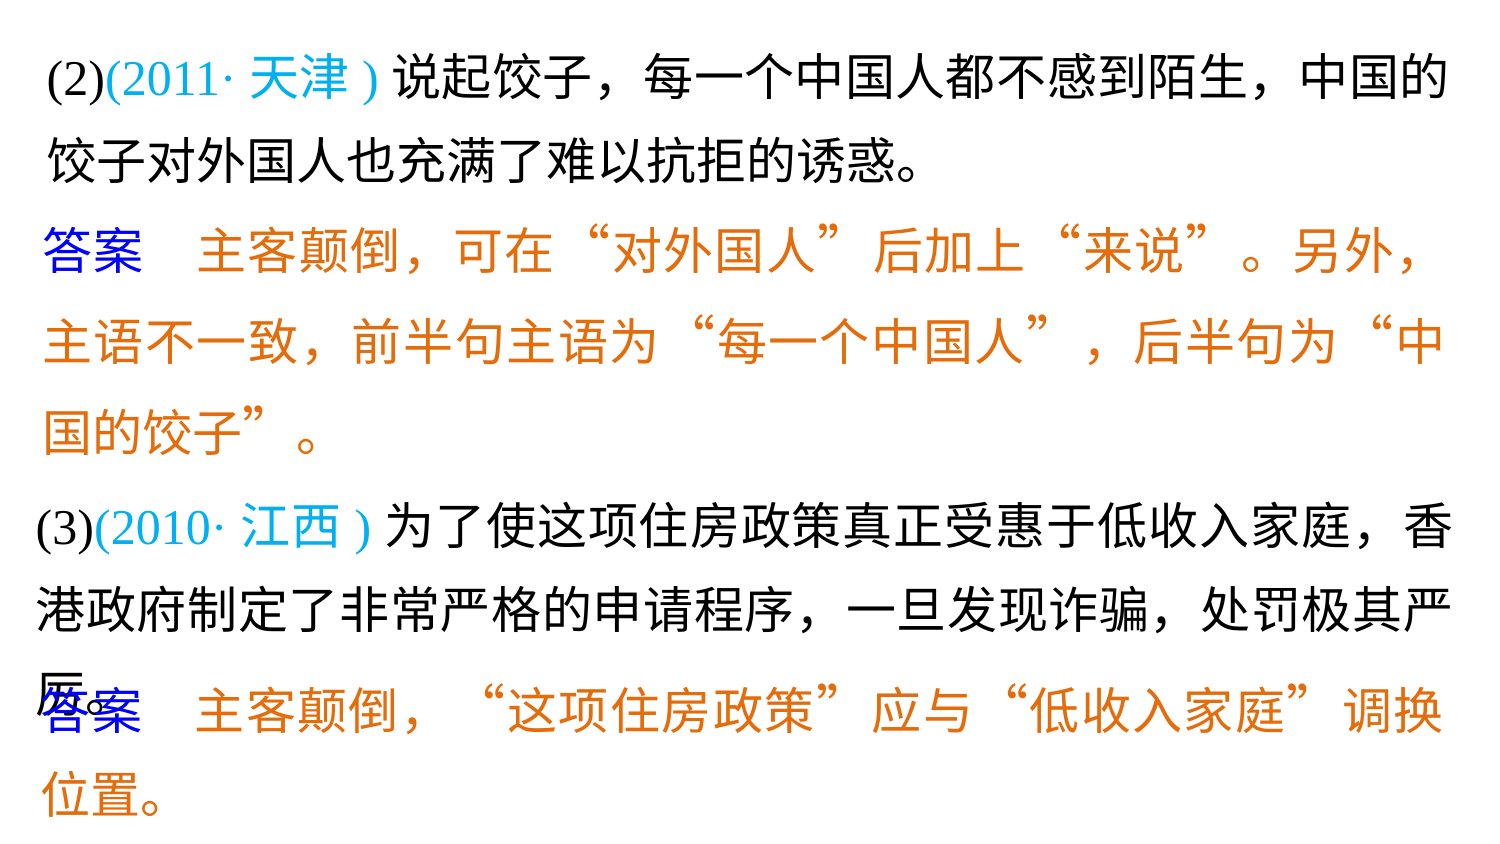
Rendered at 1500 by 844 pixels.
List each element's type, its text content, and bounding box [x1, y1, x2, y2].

text_box (3)(2010·江西)为了使这项住房政策真正受惠于低收入家庭，香港政府制定了非常严格的申请程序，一旦发现诈骗，处罚极其严厉。 [20, 462, 1468, 730]
text_box 答案 主客颠倒，可在“对外国人”后加上“来说”。另外，主语不一致，前半句主语为“每一个中国人”，后半句为“中国的饺子”。 [27, 182, 1461, 462]
text_box (2)(2011·天津)说起饺子，每一个中国人都不感到陌生，中国的饺子对外国人也充满了难以抗拒的诱惑。 [31, 13, 1465, 197]
text_box 答案 主客颠倒，“这项住房政策”应与“低收入家庭”调换位置。 [25, 641, 1459, 832]
